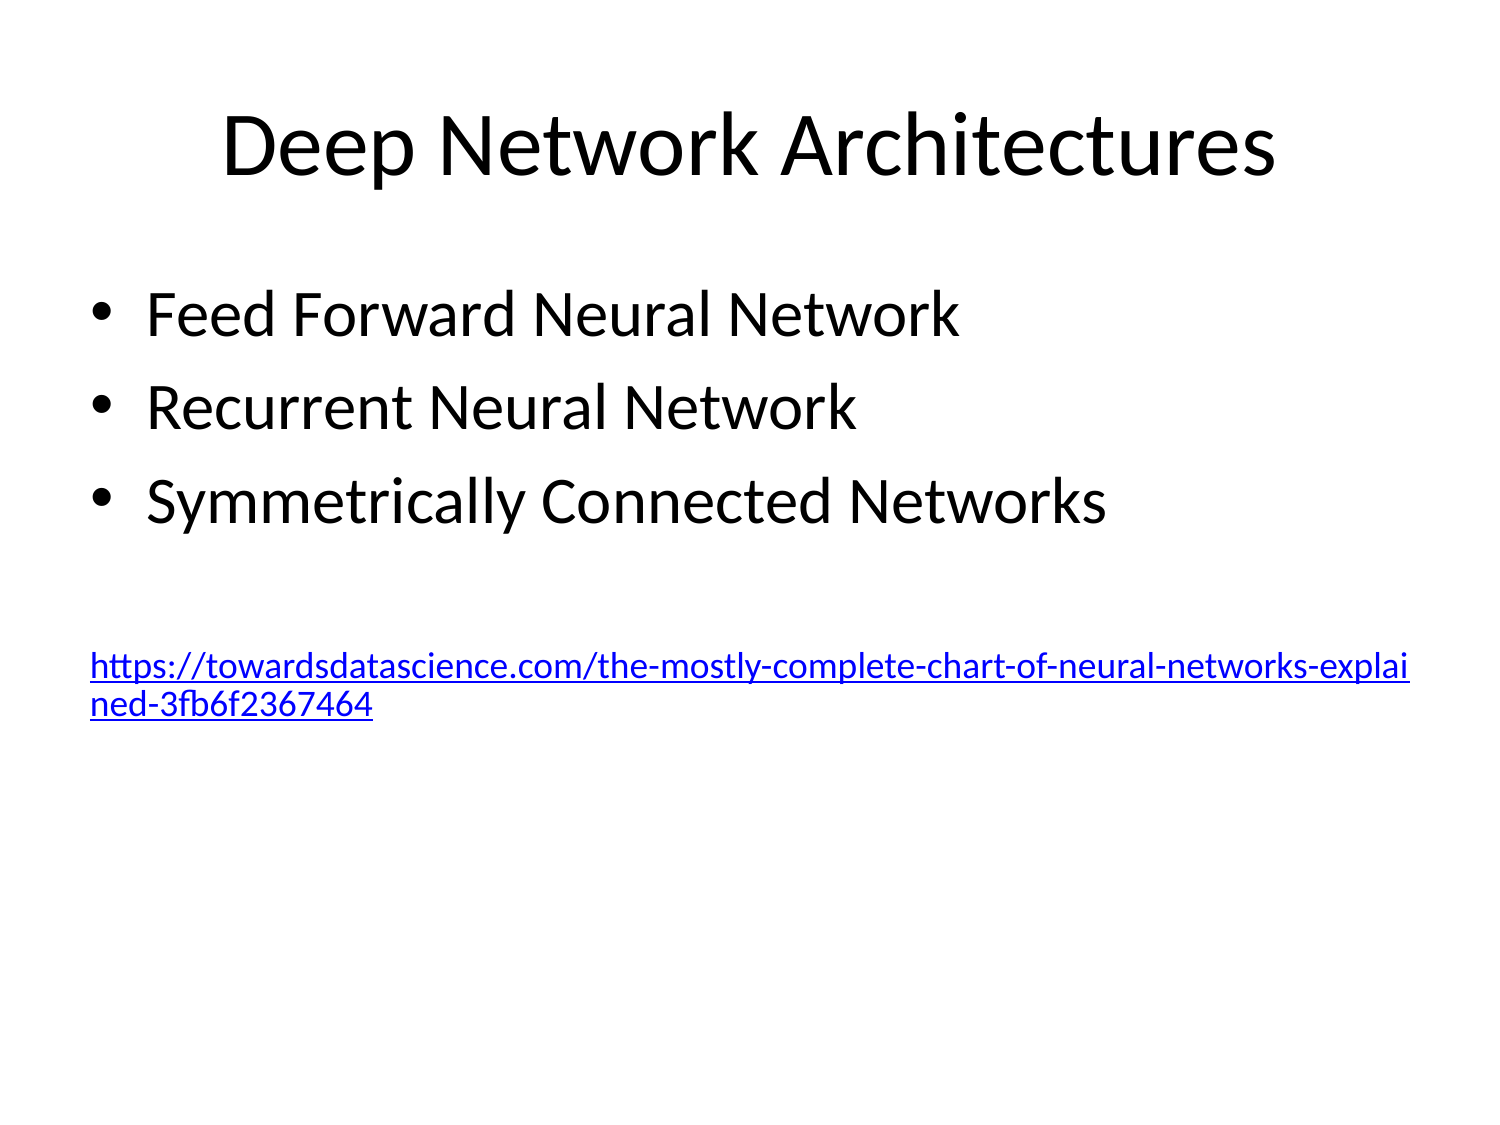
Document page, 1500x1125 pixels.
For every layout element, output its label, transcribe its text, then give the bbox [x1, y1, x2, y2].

list Feed Forward Neural Network Recurrent Neural Network Symmetrically Connected Networks [75, 262, 1425, 633]
text_box https://towardsdatascience.com/the-mostly-complete-chart-of-neural-networks-explained-3fb6f2367464 [74, 633, 1425, 694]
list Feed Forward Neural Network Recurrent Neural Network Symmetrically Connected Networks [75, 694, 1425, 1005]
title Deep Network Architectures [75, 45, 1425, 233]
